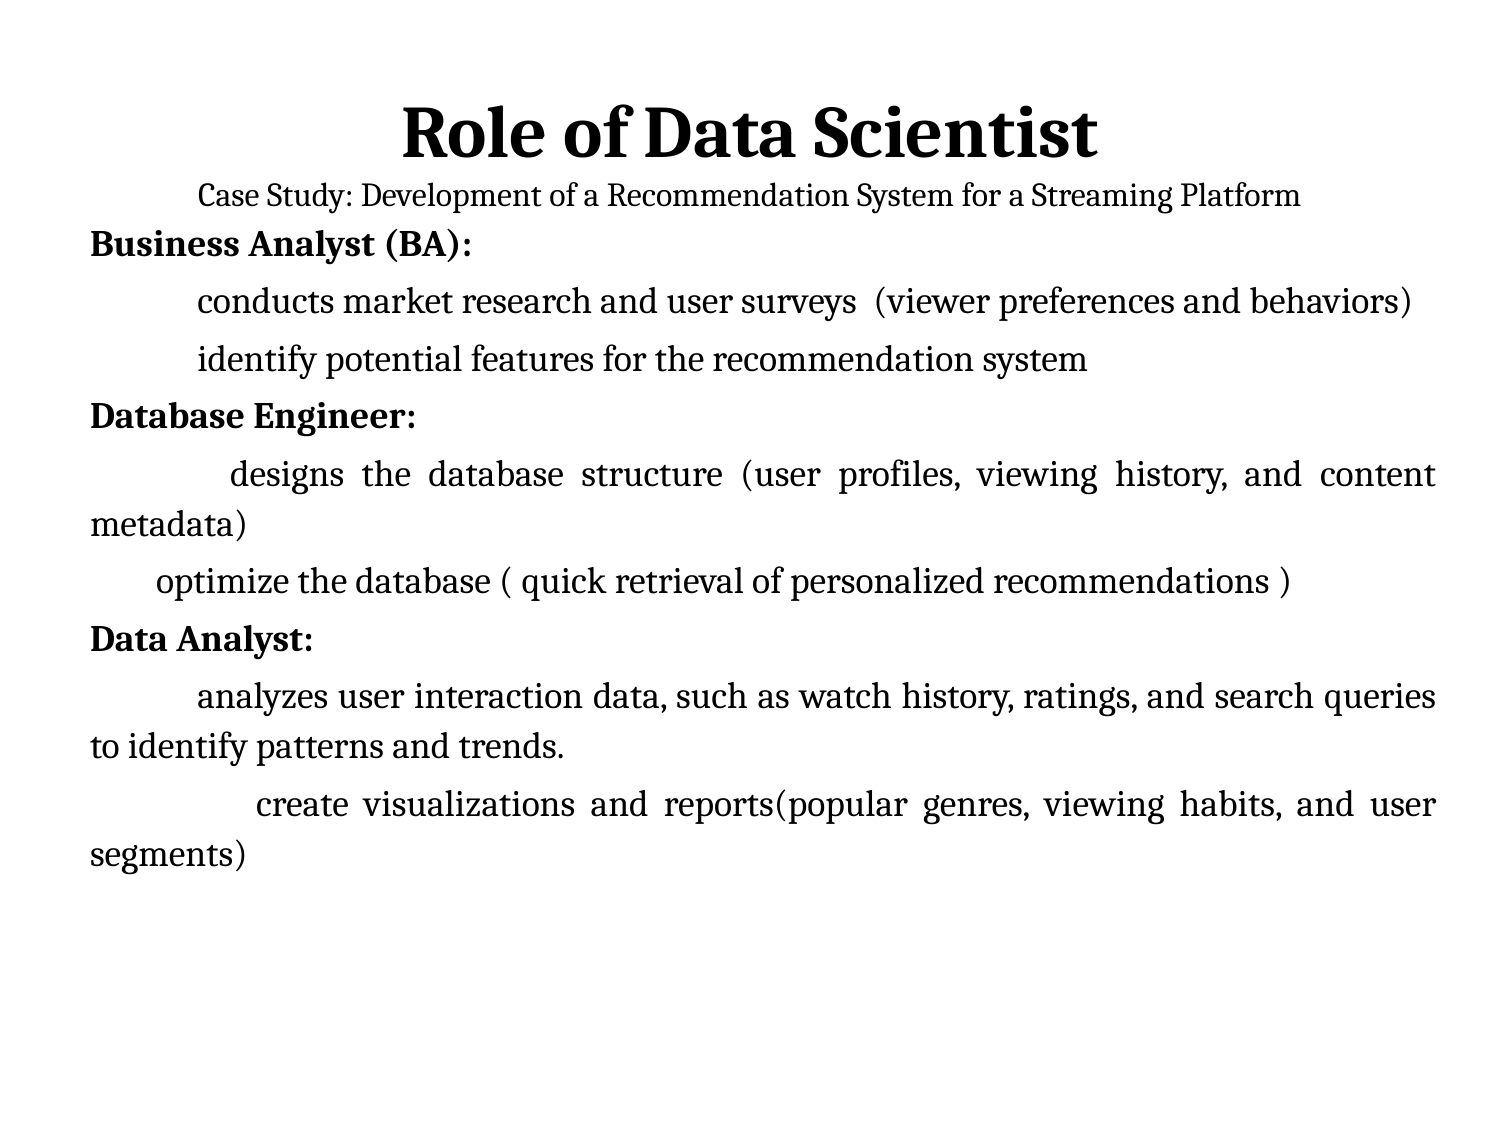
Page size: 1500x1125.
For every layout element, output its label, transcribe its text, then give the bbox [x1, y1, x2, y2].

title Role of Data Scientist Case Study: Development of a Recommendation System for a Streaming Platform [75, 75, 1425, 206]
list Business Analyst (BA): conducts market research and user surveys (viewer preferences and behaviors) identify potential features for the recommendation system Database Engineer: designs the database structure (user profiles, viewing history, and content metadata) optimize the database ( quick retrieval of personalized recommendations ) Data Analyst: analyzes user interaction data, such as watch history, ratings, and search queries to identify patterns and trends. create visualizations and reports(popular genres, viewing habits, and user segments) [75, 206, 1453, 1097]
